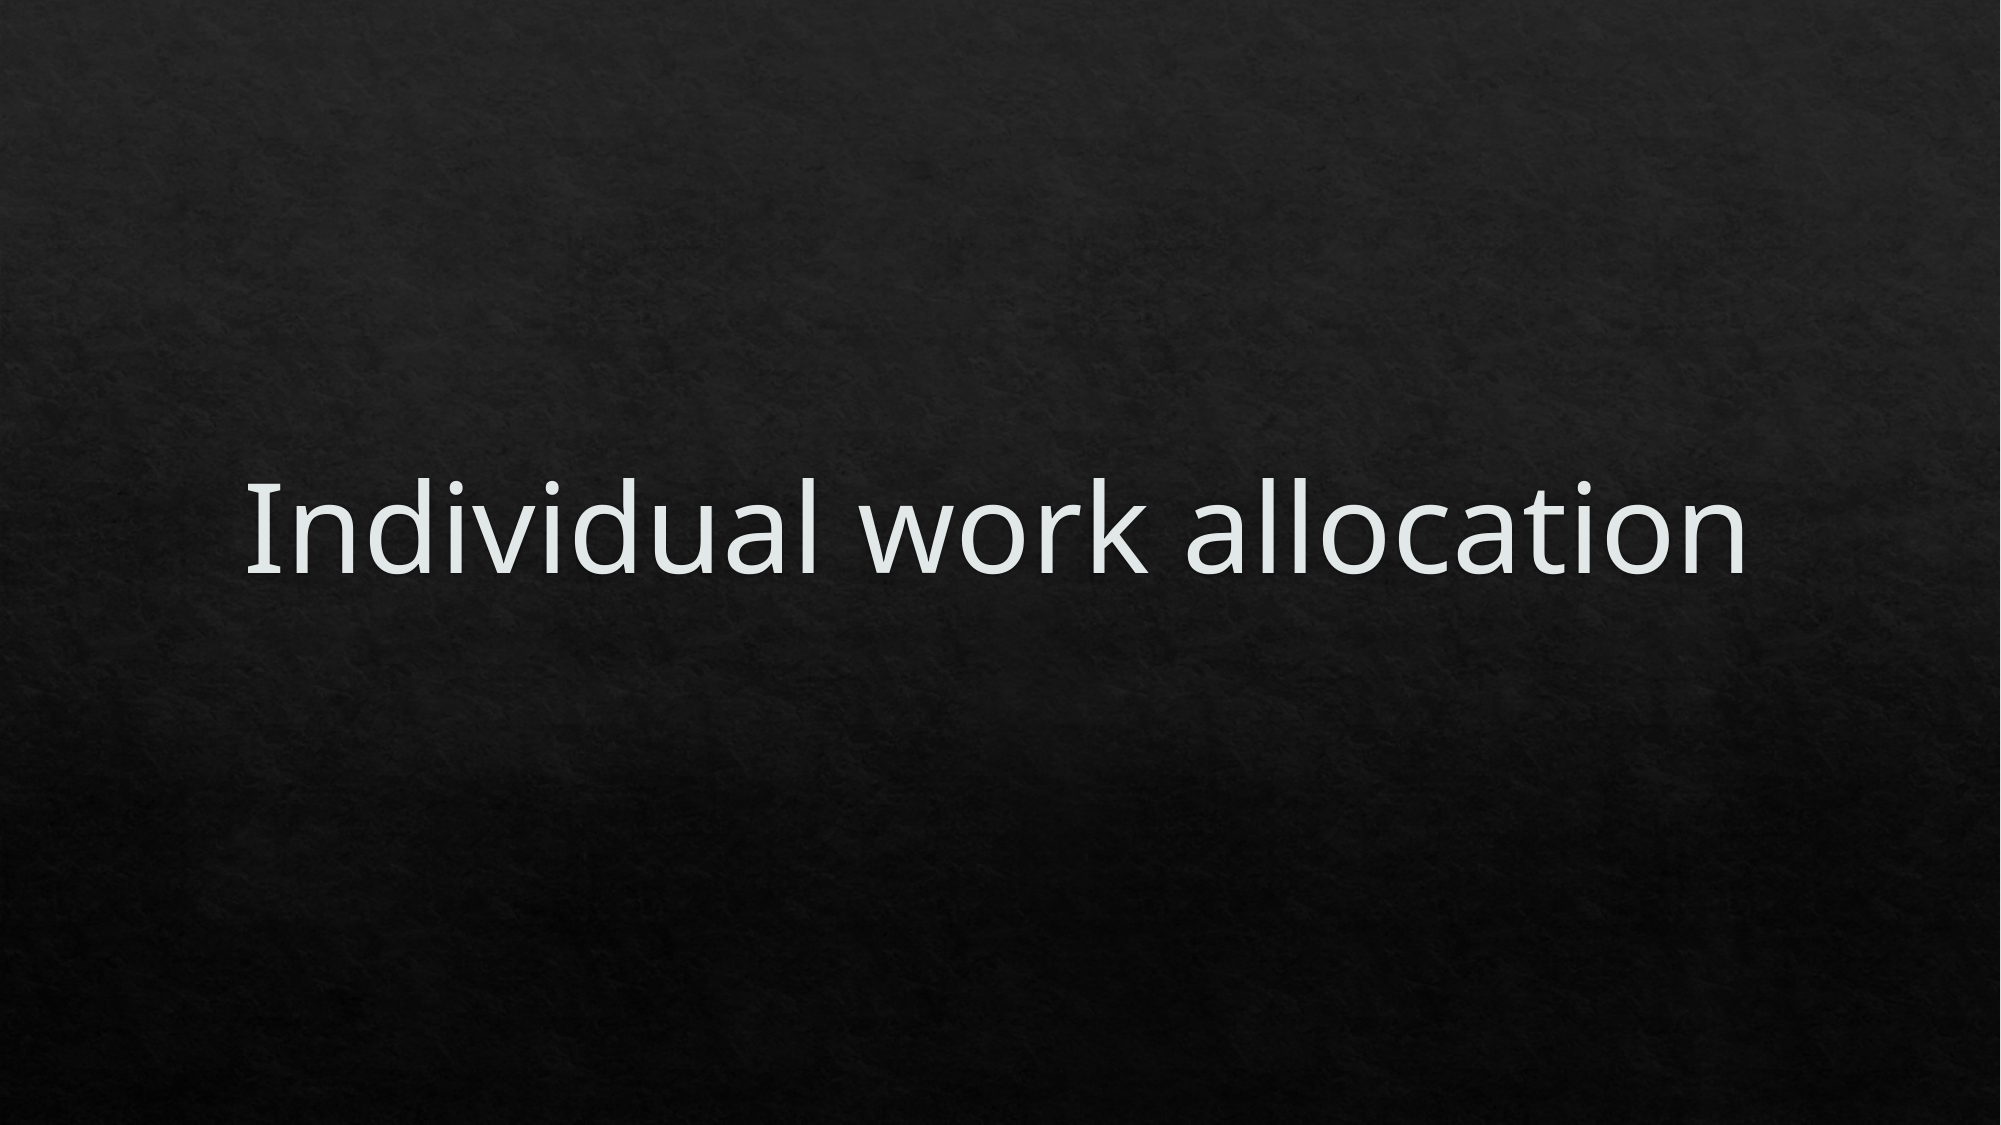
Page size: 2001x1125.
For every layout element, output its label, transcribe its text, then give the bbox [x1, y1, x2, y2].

title Individual work allocation [224, 205, 1774, 609]
